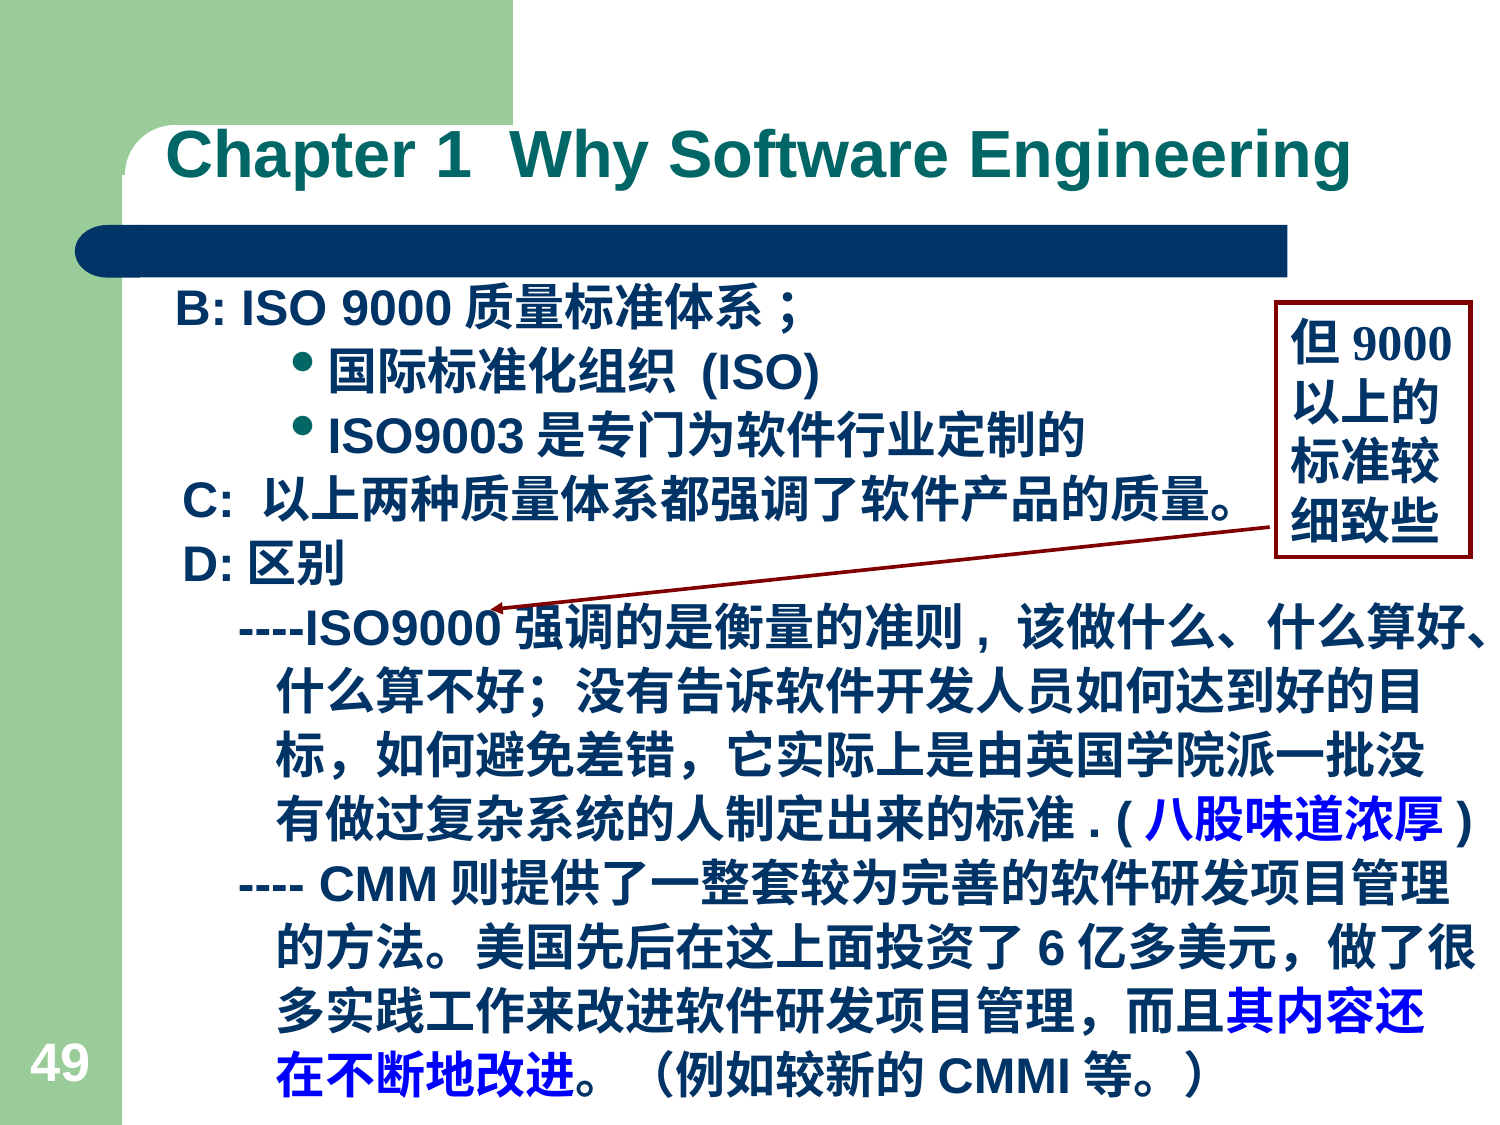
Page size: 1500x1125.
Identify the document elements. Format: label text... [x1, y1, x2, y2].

text_box 但9000以上的标准较细致些 [1275, 302, 1471, 558]
slide_number 49 [12, 1019, 110, 1101]
text_box [490, 526, 1270, 615]
title Chapter 1 Why Software Engineering [150, 62, 1463, 200]
list B: ISO 9000质量标准体系 ； 国际标准化组织 (ISO) ISO9003是专门为软件行业定制的 C: 以上两种质量体系都强调了软件产品的质量。 D:区别 ----ISO9000强调的是衡量的准则, 该做什么、什么算好、 什么算不好；没有告诉软件开发人员如何达到好的目 标，如何避免差错，它实际上是由英国学院派一批没 有做过复杂系统的人制定出来的标准. (八股味道浓厚) ---- CMM则提供了一整套较为完善的软件研发项目管理 的方法。美国先后在这上面投资了6亿多美元，做了很 多实践工作来改进软件研发项目管理，而且其内容还 在不断地改进。（例如较新的CMMI等。） [125, 275, 1500, 1113]
